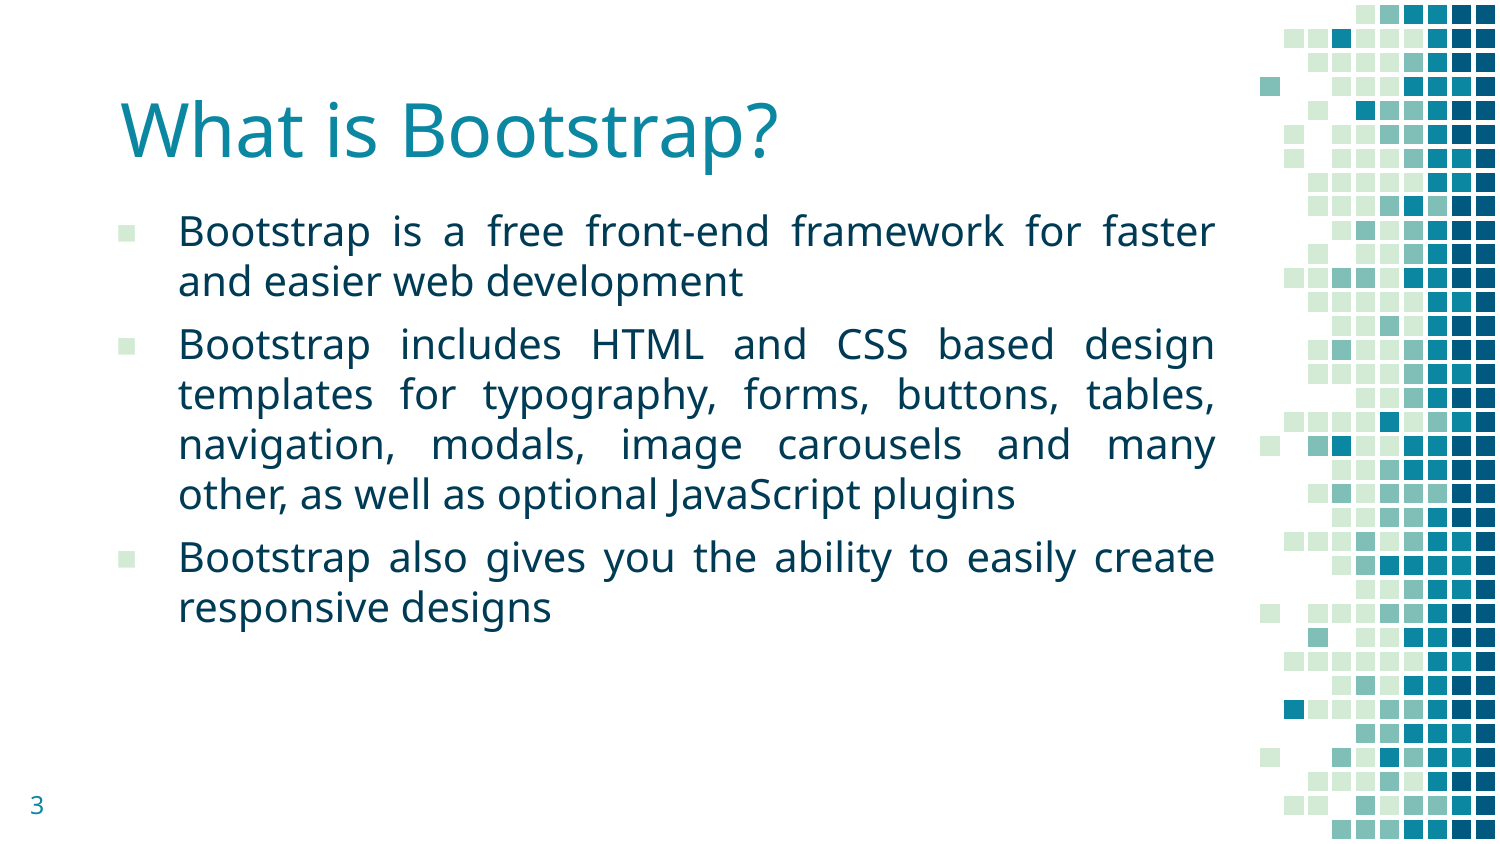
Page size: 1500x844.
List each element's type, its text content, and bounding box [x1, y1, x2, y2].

slide_number 3 [15, 774, 105, 839]
text_box Bootstrap is a free front-end framework for faster and easier web development Bootstrap includes HTML and CSS based design templates for typography, forms, buttons, tables, navigation, modals, image carousels and many other, as well as optional JavaScript plugins Bootstrap also gives you the ability to easily create responsive designs [87, 190, 1232, 654]
text_box What is Bootstrap? [105, 46, 1215, 188]
